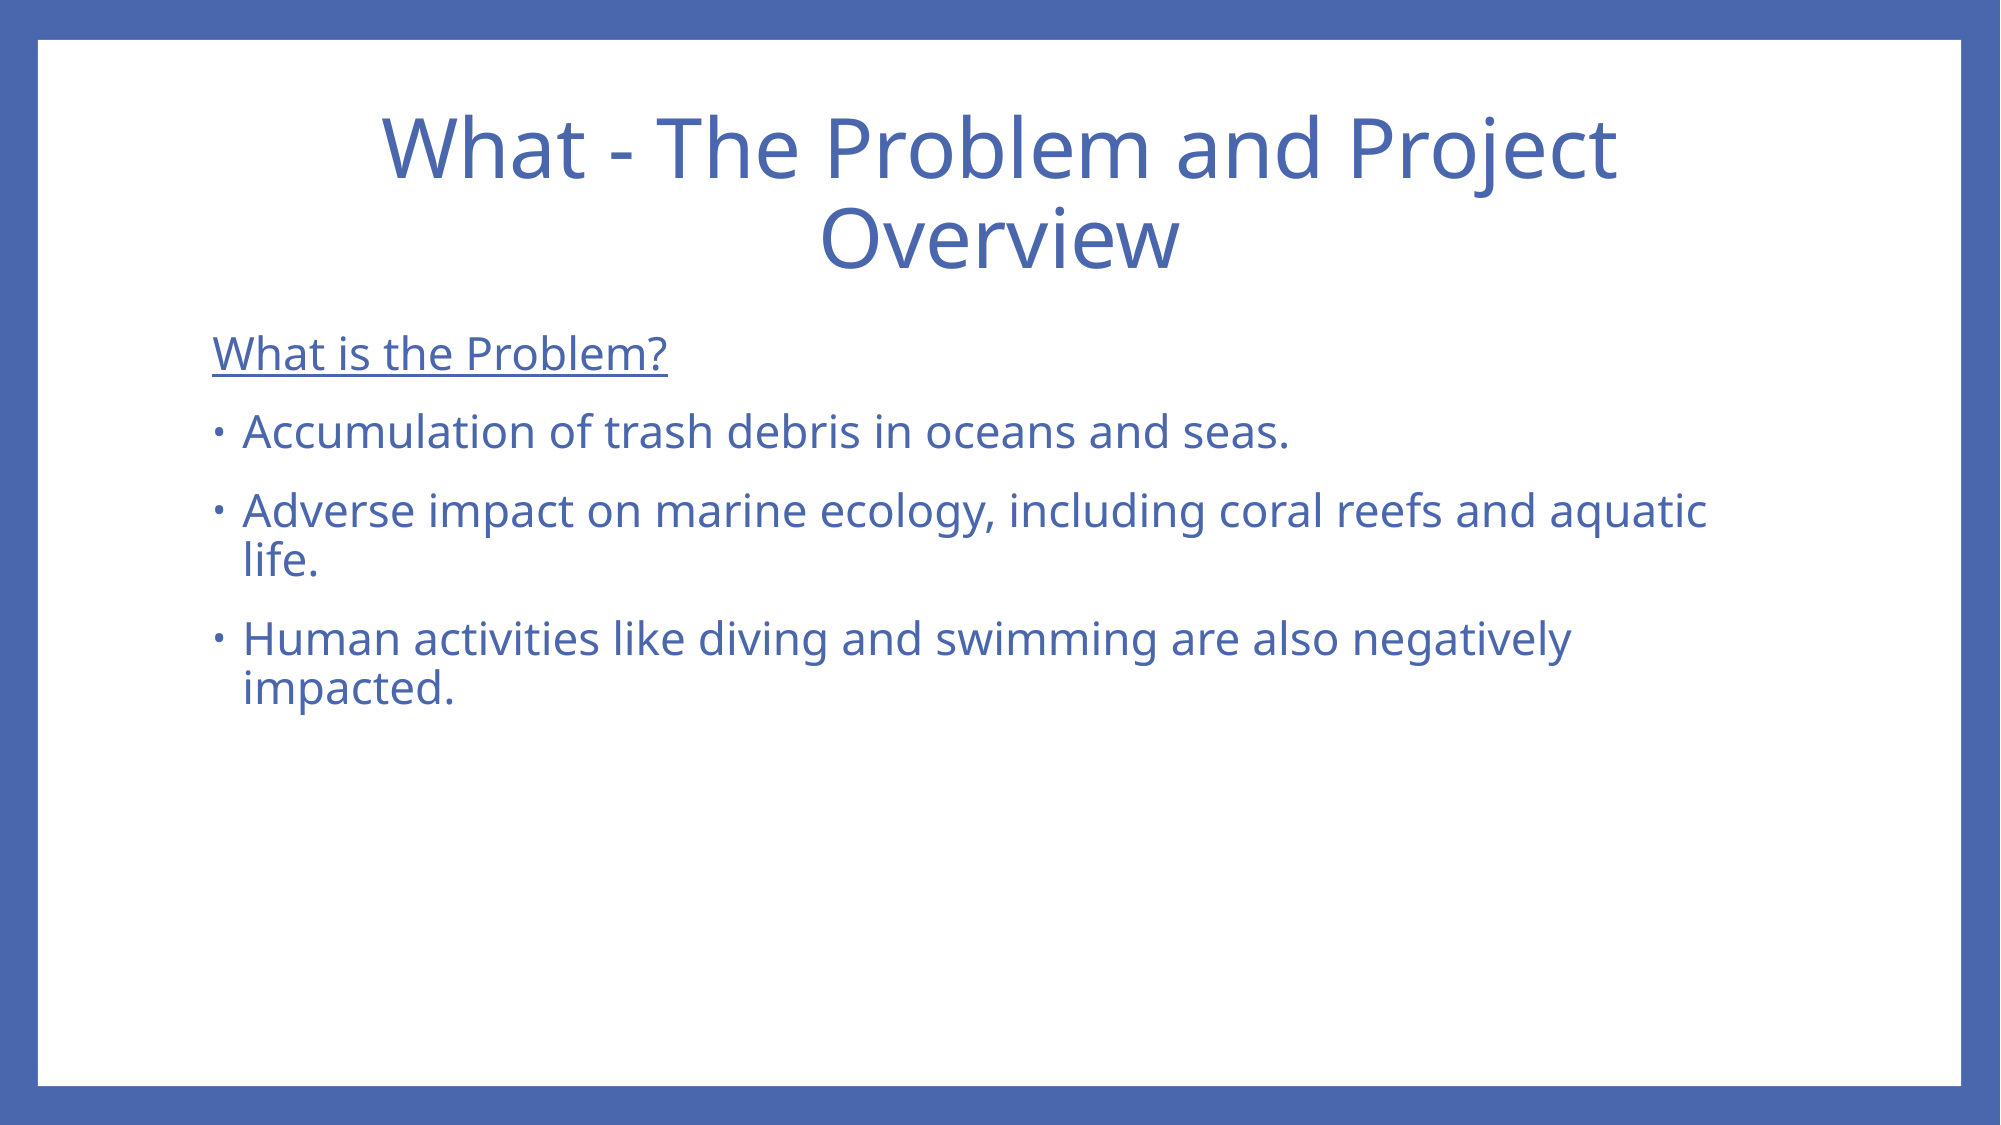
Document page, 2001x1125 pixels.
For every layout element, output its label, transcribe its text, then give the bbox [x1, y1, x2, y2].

list What is the Problem? Accumulation of trash debris in oceans and seas. Adverse impact on marine ecology, including coral reefs and aquatic life. Human activities like diving and swimming are also negatively impacted. [189, 323, 1810, 1063]
title What - The Problem and Project Overview [189, 85, 1810, 308]
